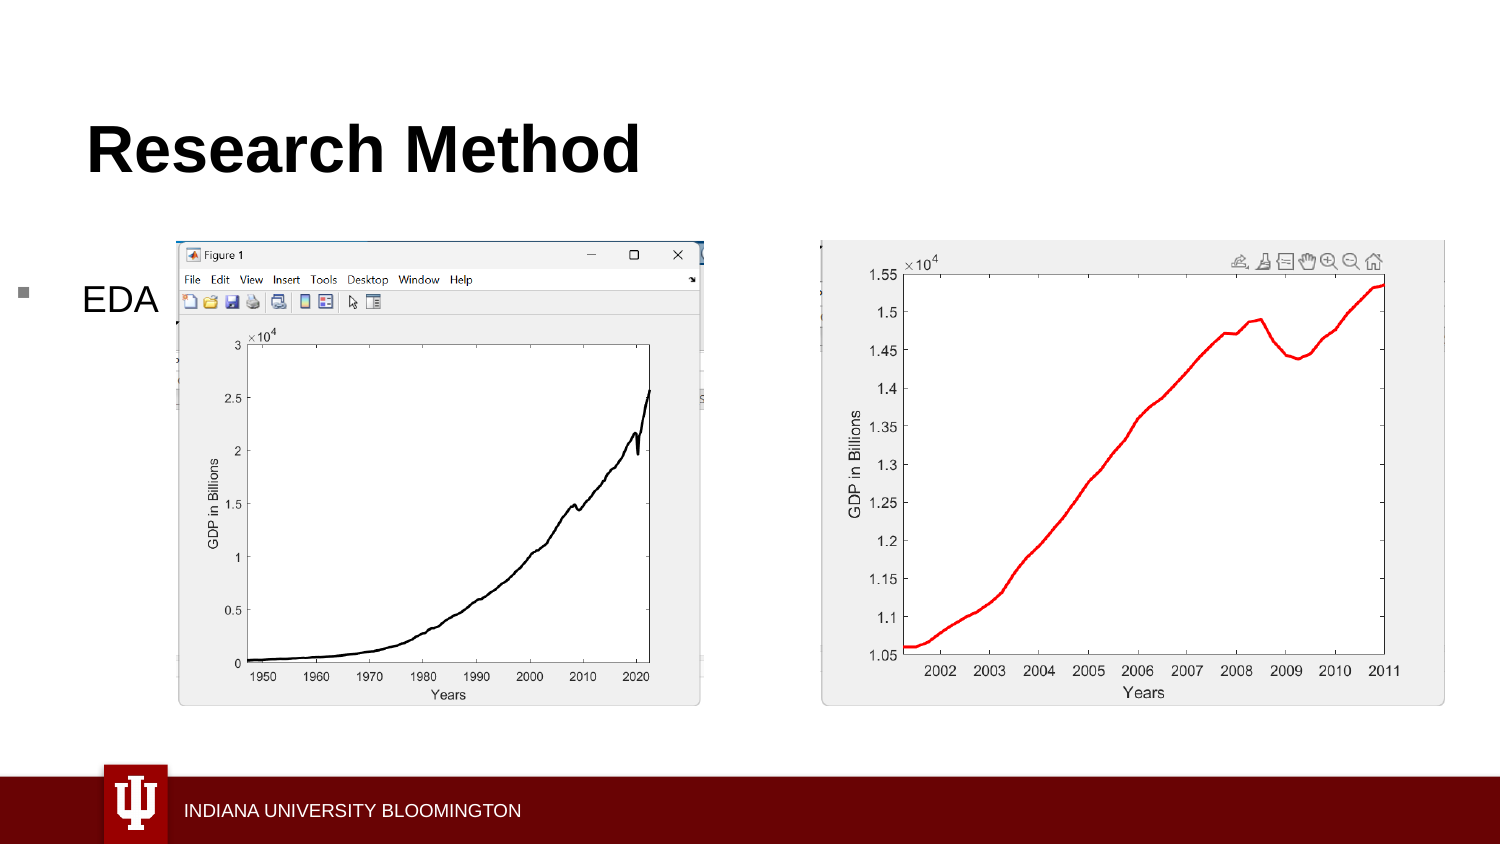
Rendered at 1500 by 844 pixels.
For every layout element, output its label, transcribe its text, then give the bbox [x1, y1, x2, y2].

title Research Method [71, 88, 759, 203]
subtitle EDA [0, 267, 1314, 730]
picture [820, 240, 1445, 706]
picture [176, 240, 704, 706]
